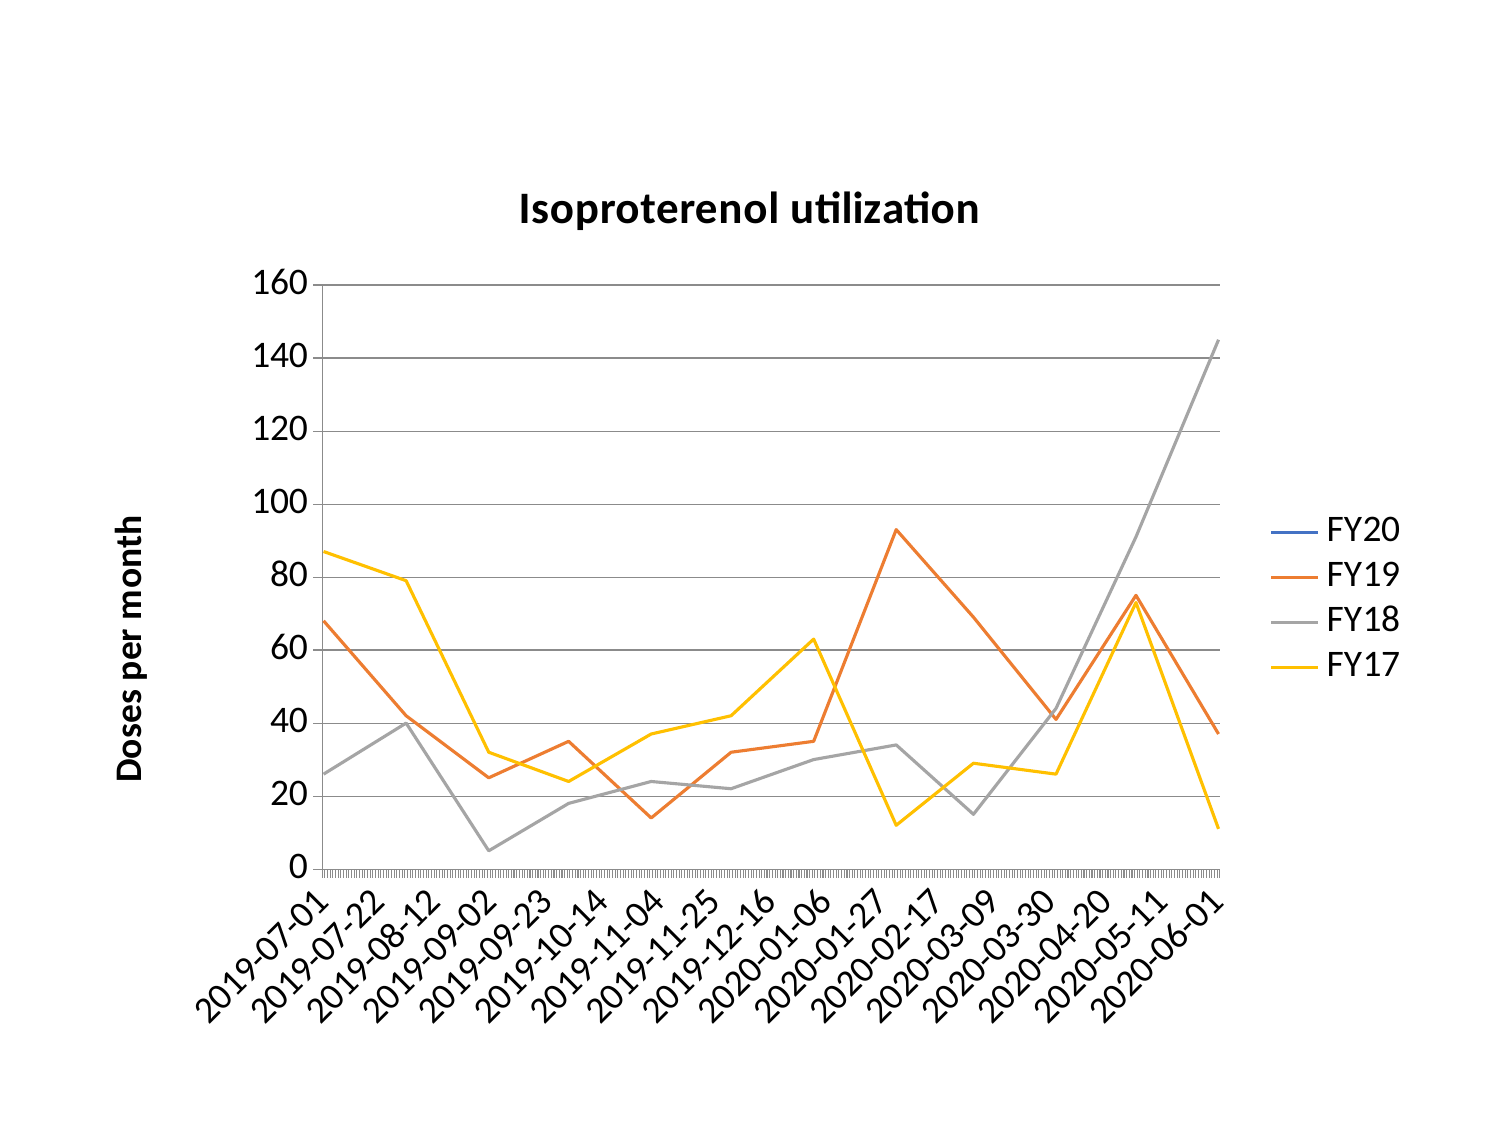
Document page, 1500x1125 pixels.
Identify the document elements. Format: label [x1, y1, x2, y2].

chart [74, 149, 1425, 1050]
